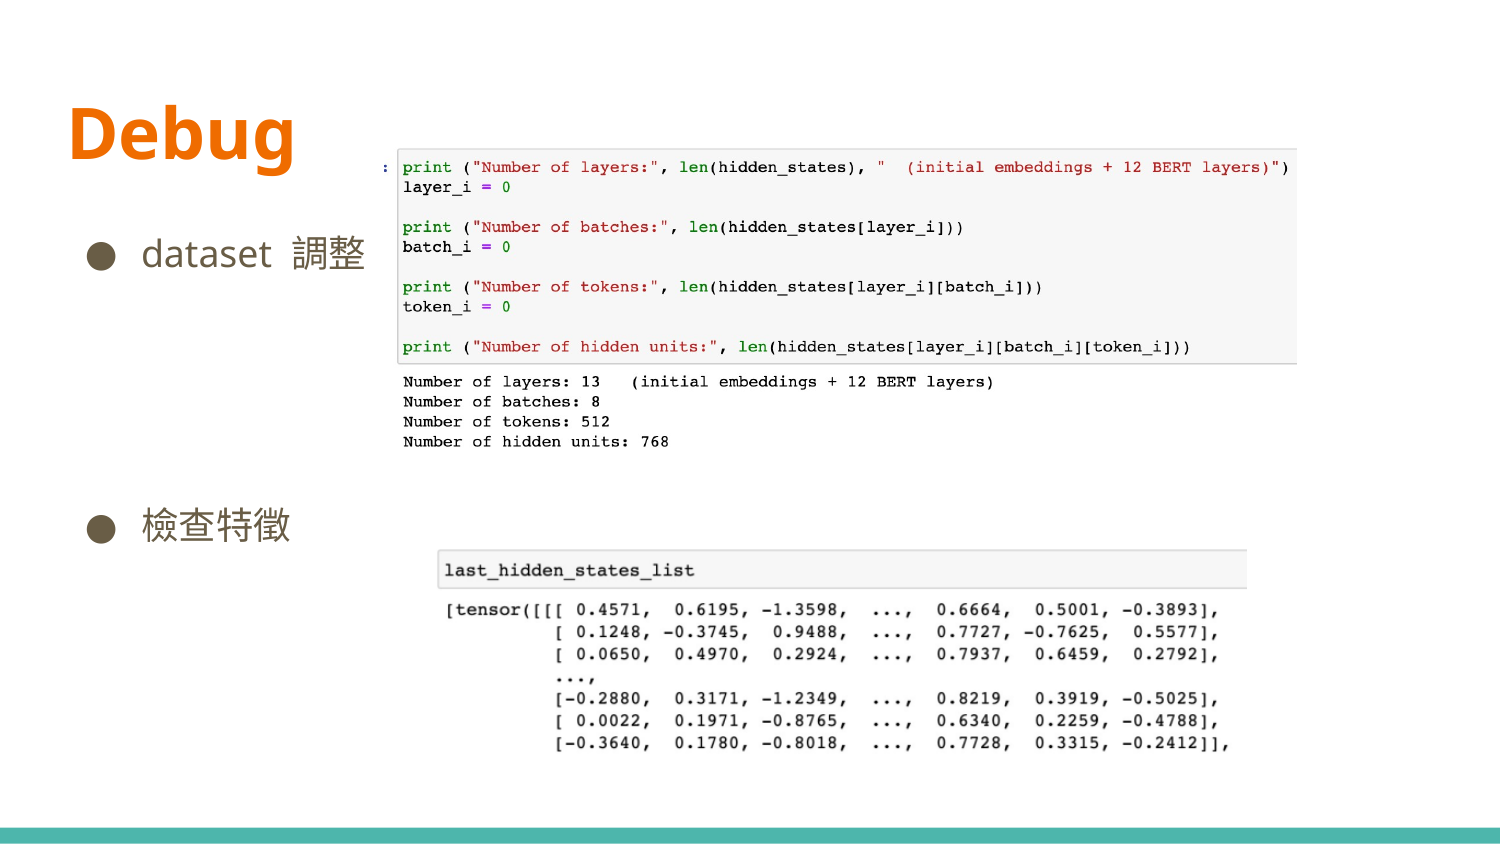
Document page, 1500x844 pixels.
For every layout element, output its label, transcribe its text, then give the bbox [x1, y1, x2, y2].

list dataset 調整 檢查特徵 [51, 207, 1449, 750]
picture [435, 547, 1247, 768]
picture [384, 146, 1297, 466]
title Debug [51, 72, 1449, 189]
